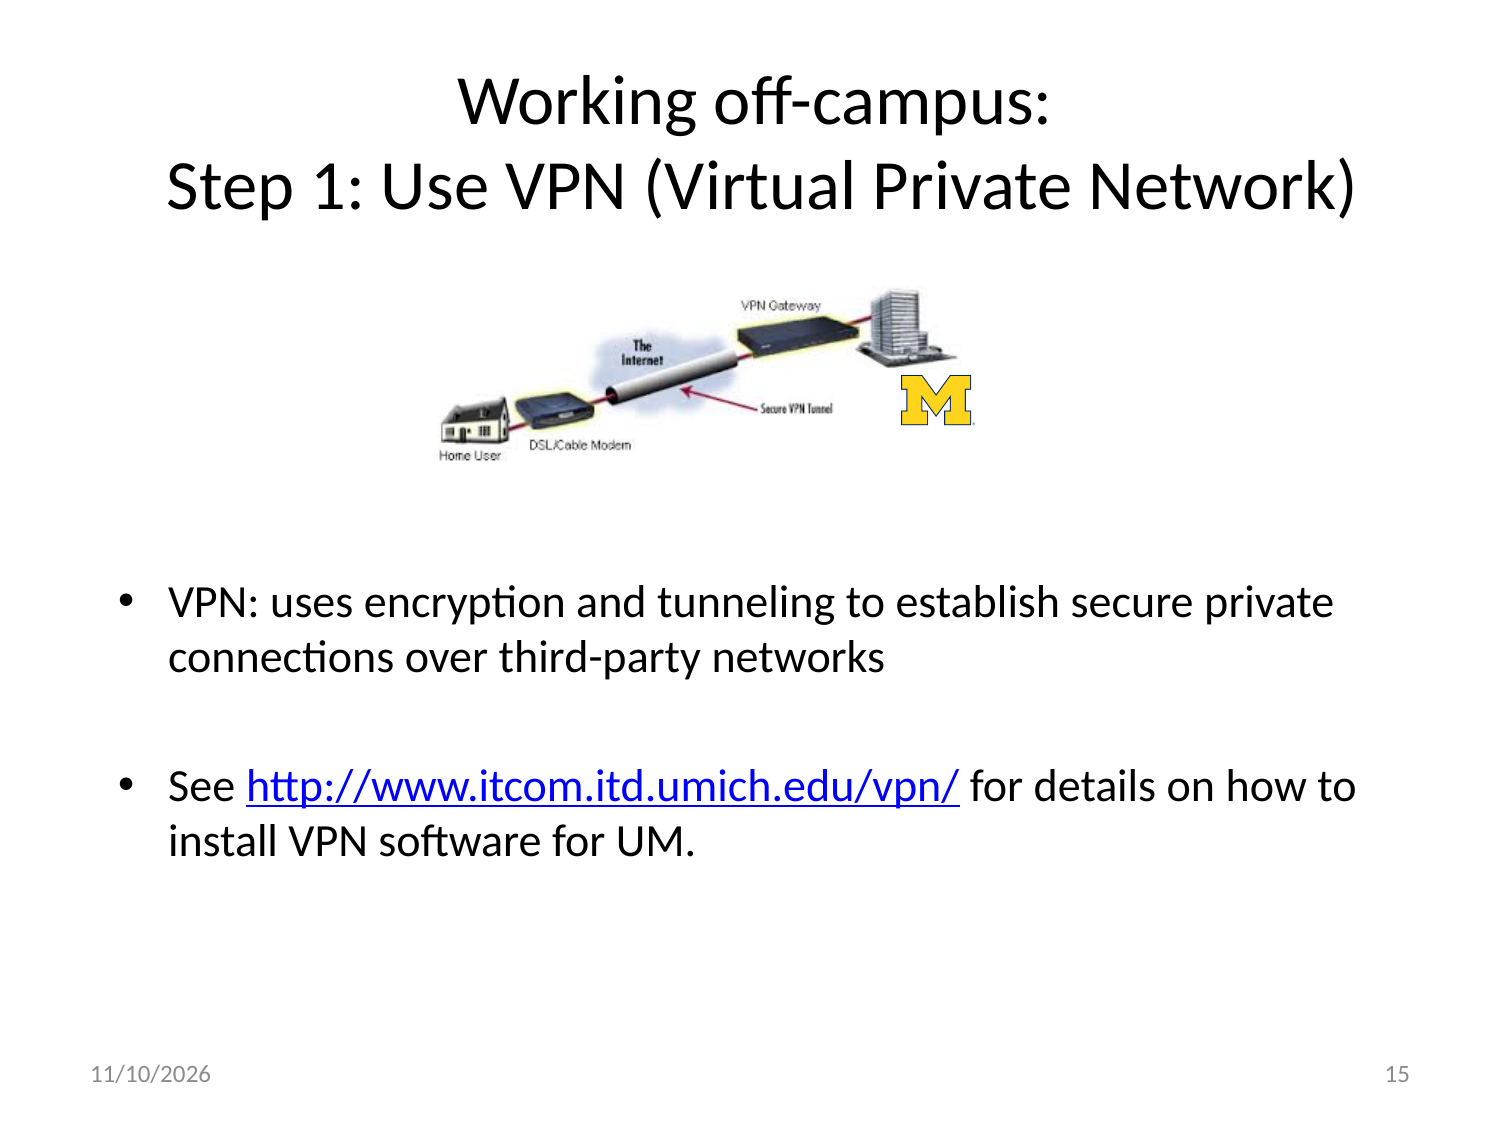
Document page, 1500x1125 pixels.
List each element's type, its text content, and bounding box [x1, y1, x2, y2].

picture [436, 274, 976, 465]
title Working off-campus: Step 1: Use VPN (Virtual Private Network) [0, 45, 1500, 233]
list VPN: uses encryption and tunneling to establish secure private connections over third-party networks See http://www.itcom.itd.umich.edu/vpn/ for details on how to install VPN software for UM. [103, 500, 1397, 875]
slide_number 15 [1074, 1042, 1425, 1103]
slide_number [75, 1042, 425, 1103]
